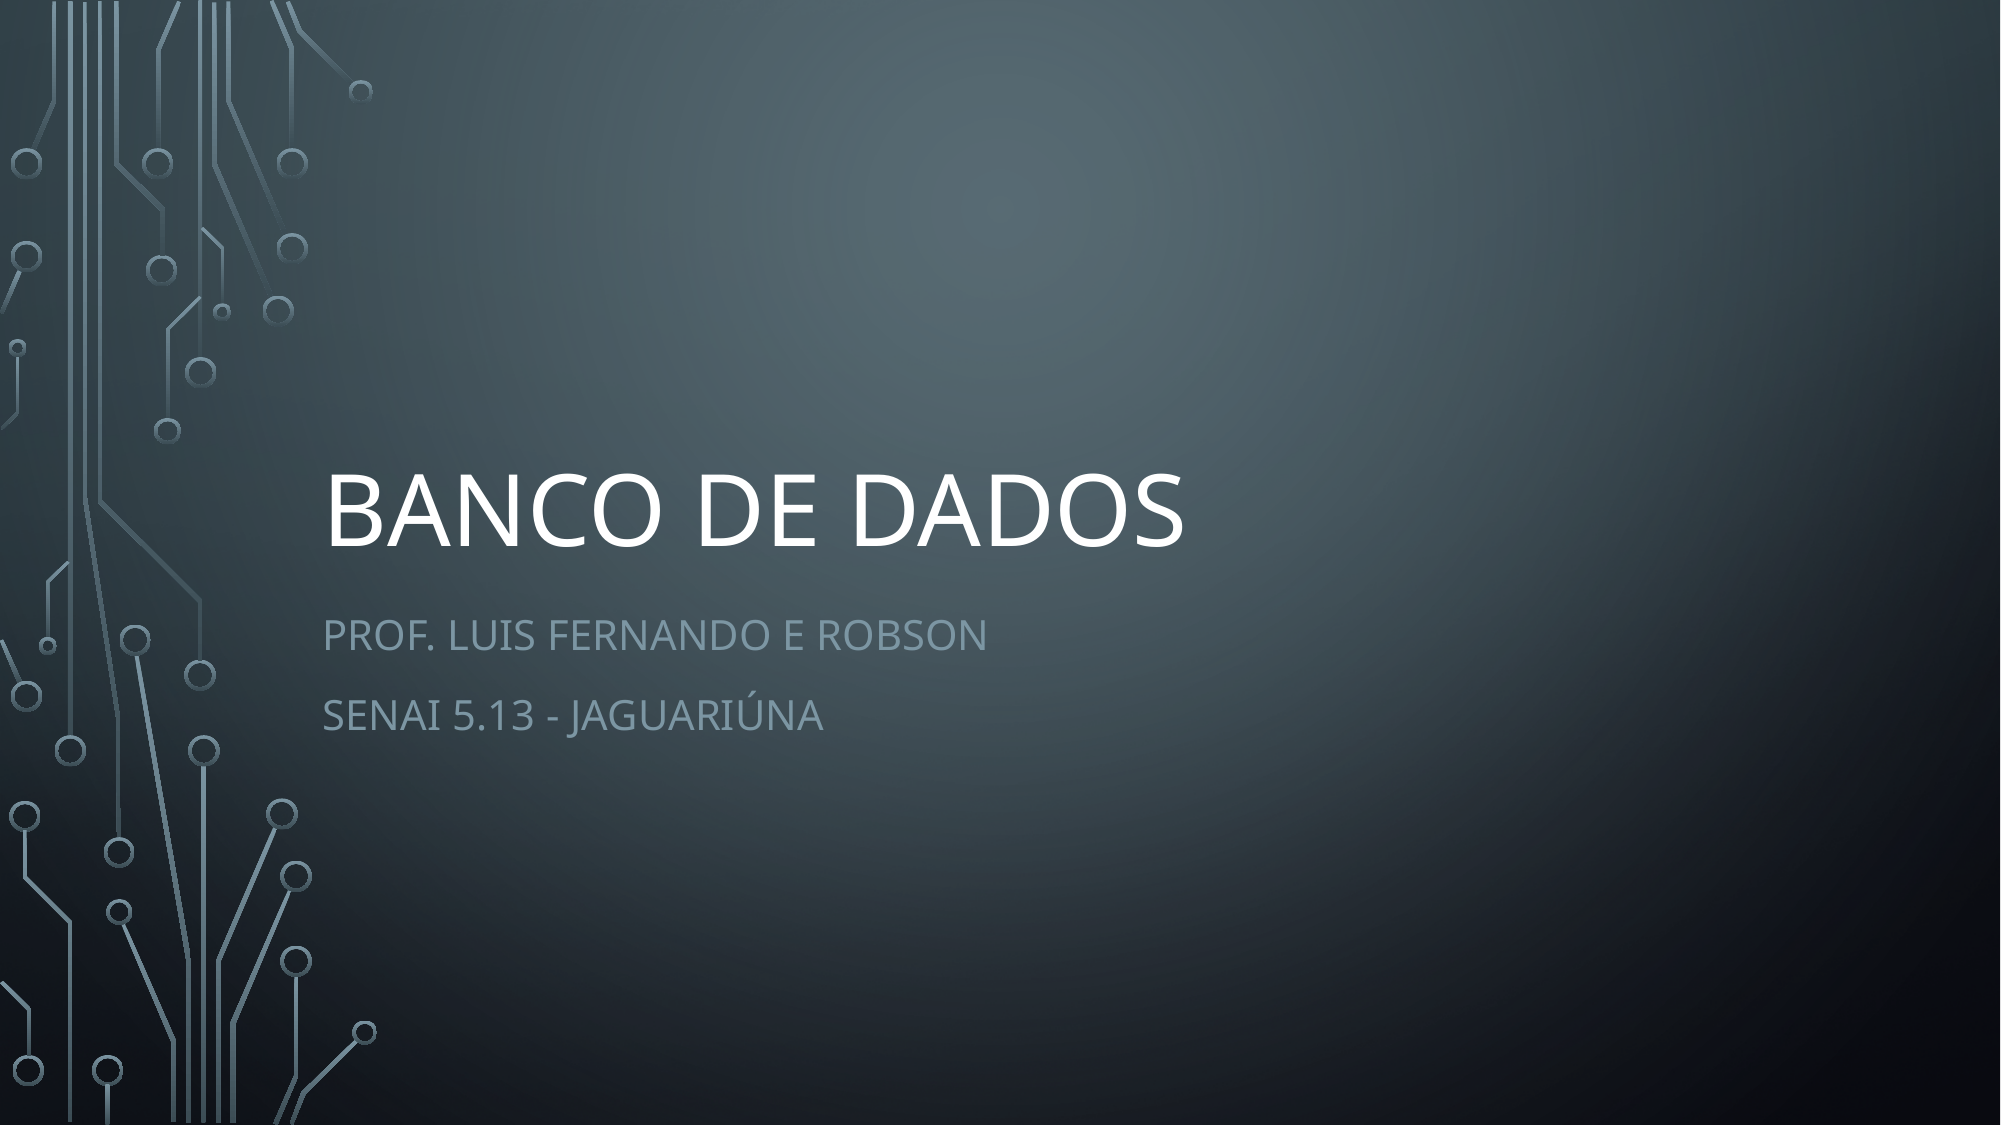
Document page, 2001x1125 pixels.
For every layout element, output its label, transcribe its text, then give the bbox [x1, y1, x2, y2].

title Banco de dados [307, 184, 1750, 576]
subtitle PROF. Luis Fernando e Robson SENAI 5.13 - Jaguariúna [307, 590, 1750, 863]
